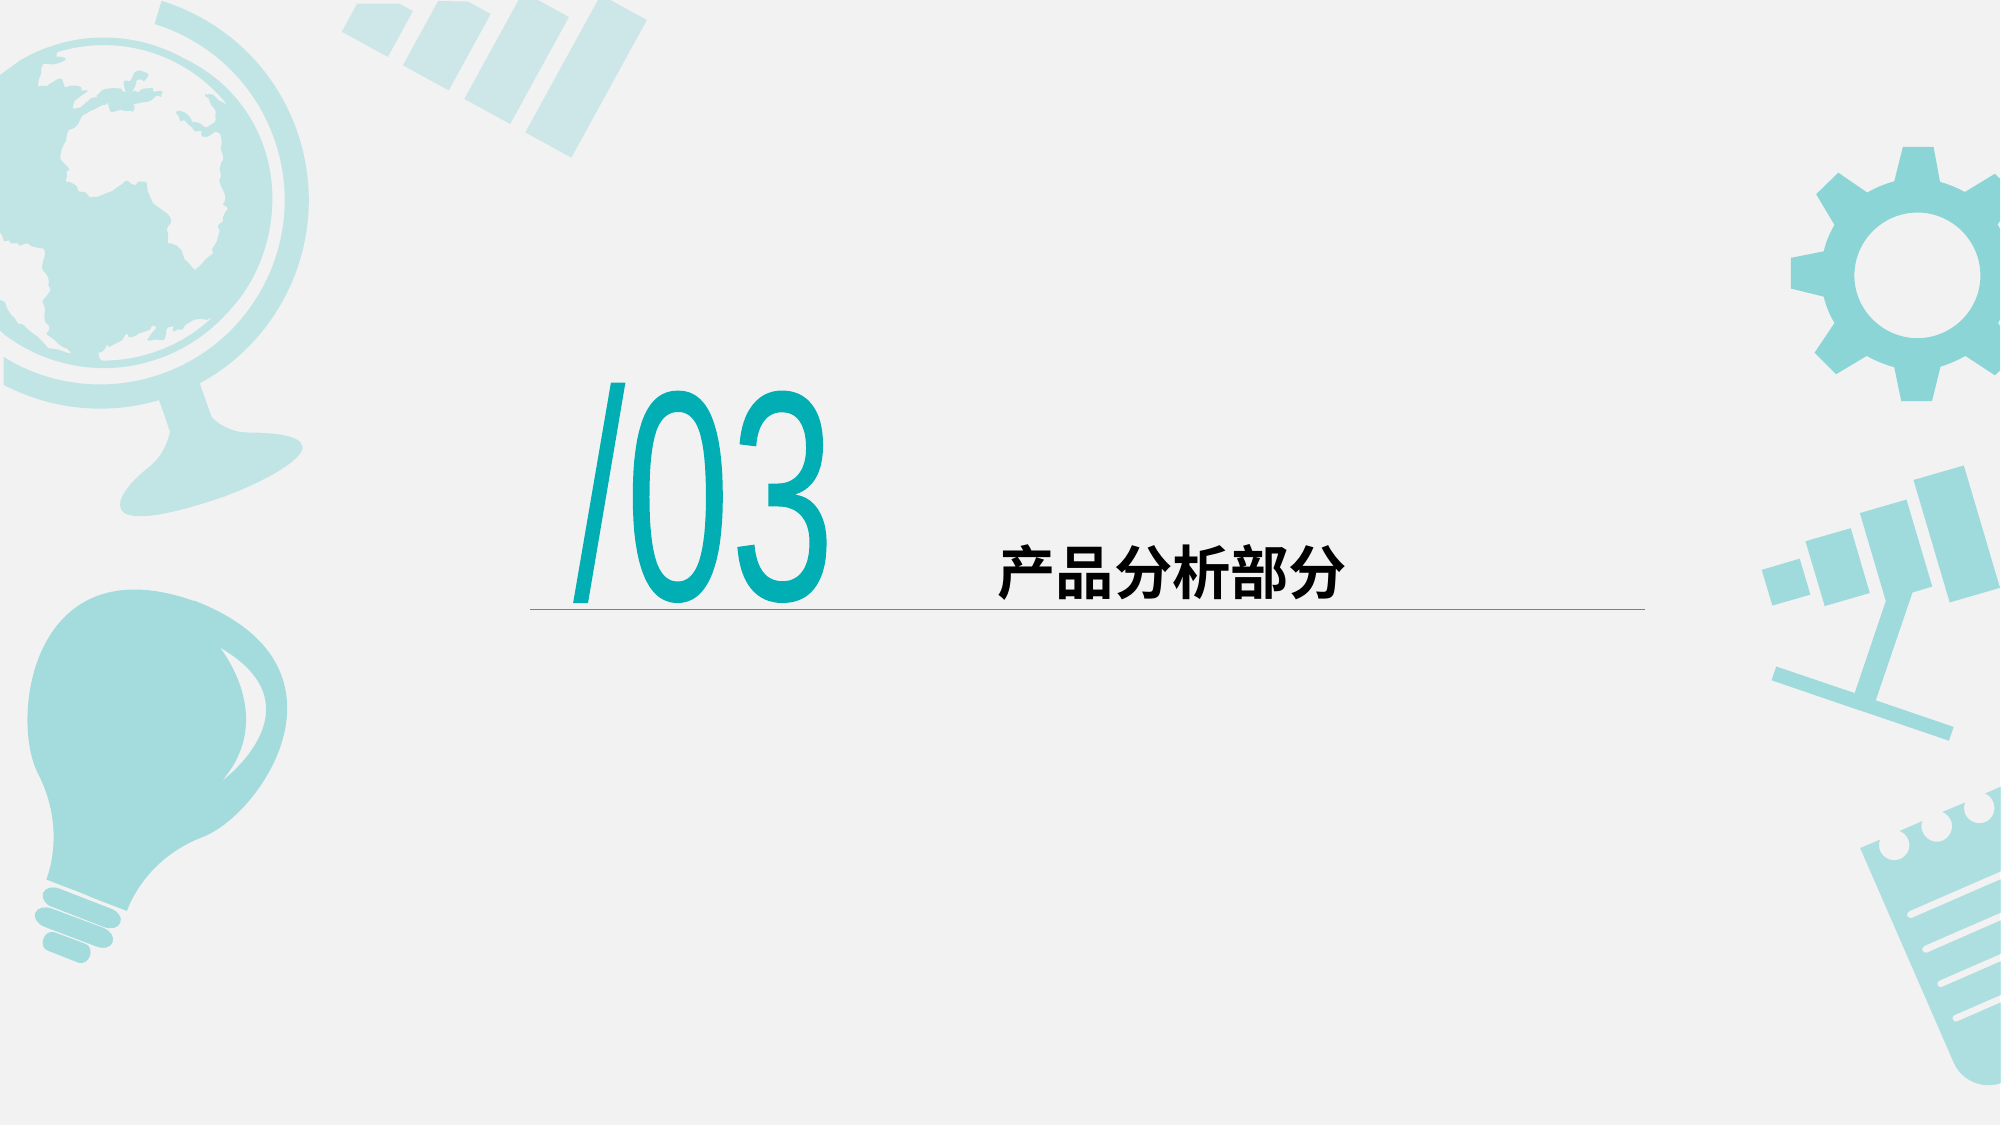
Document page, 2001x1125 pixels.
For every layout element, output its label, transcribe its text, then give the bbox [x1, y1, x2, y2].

title 产品分析部分 [982, 511, 1648, 641]
